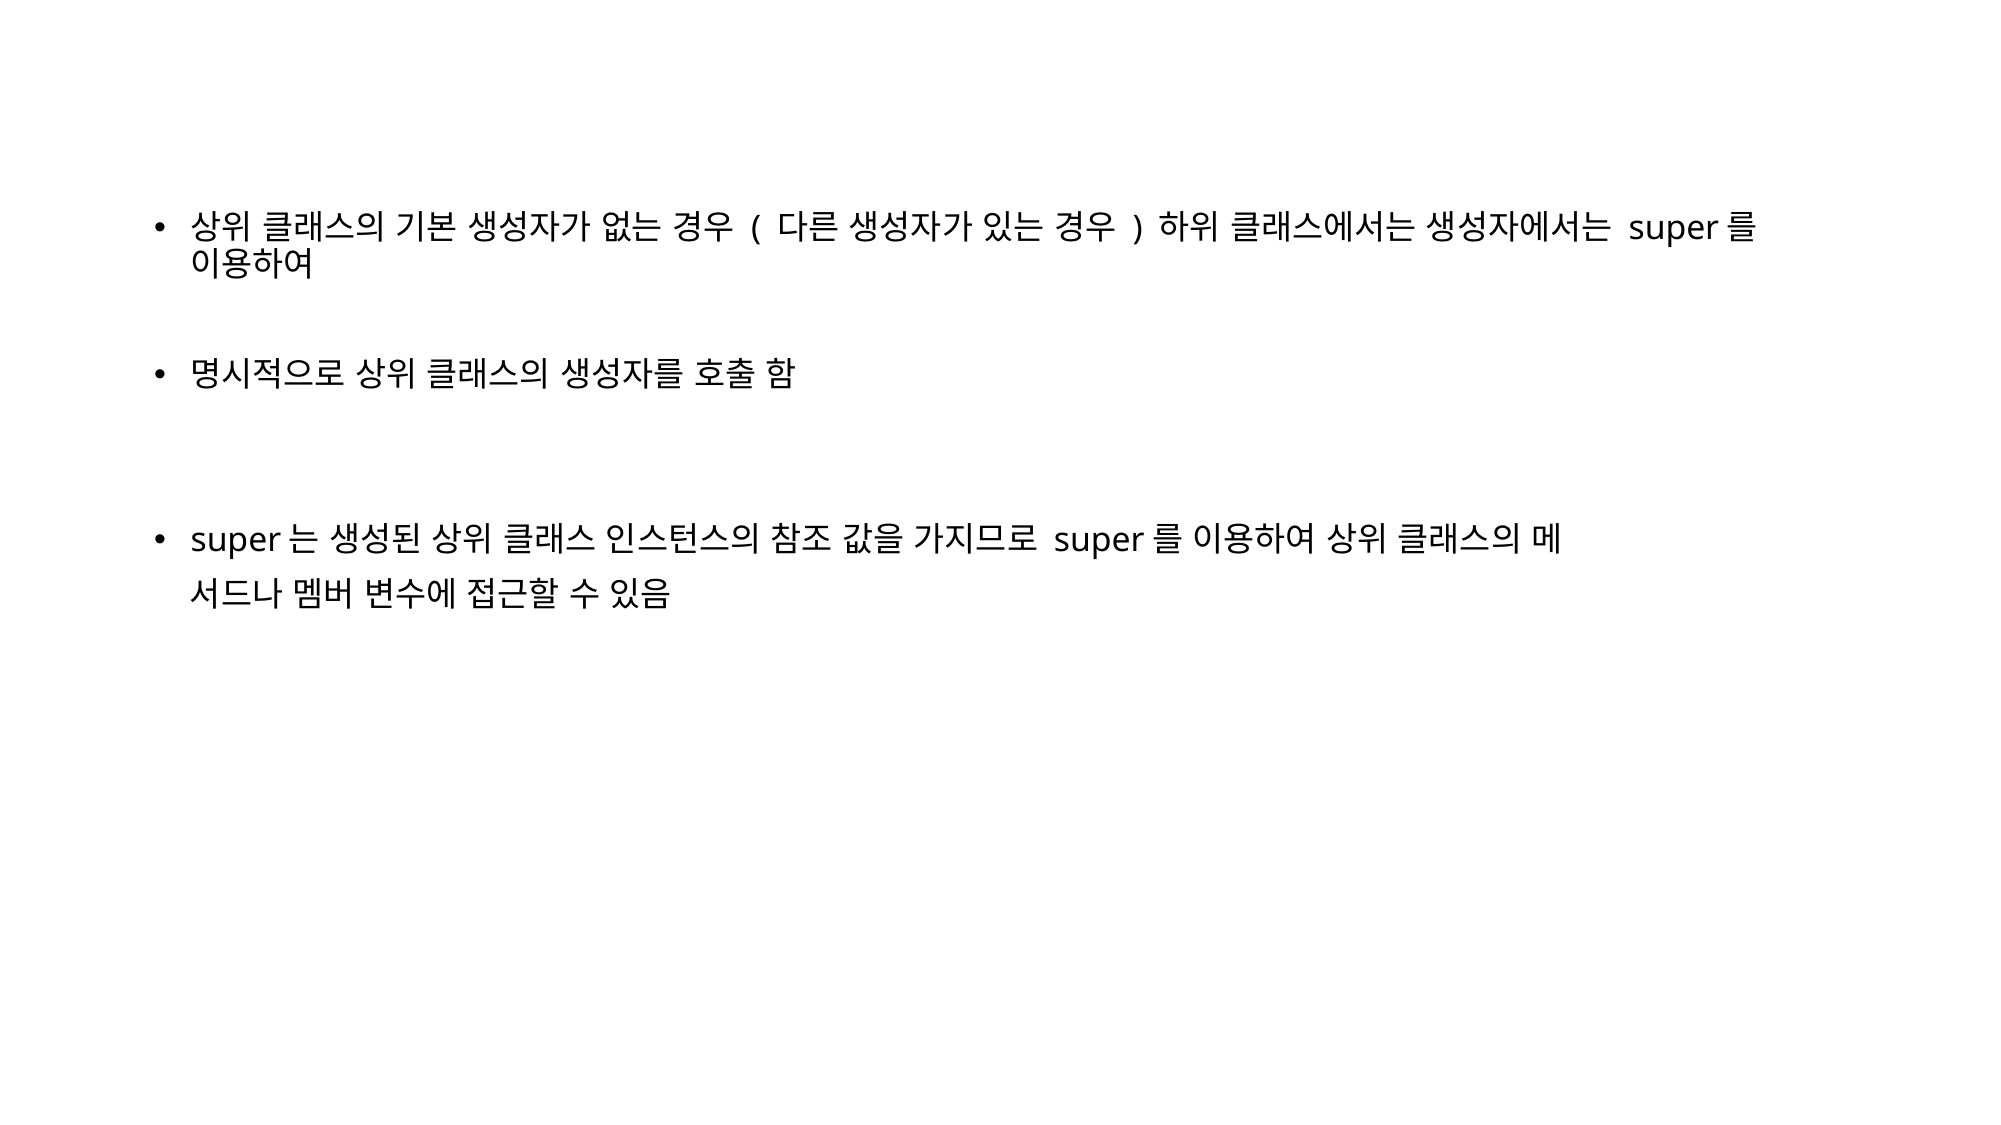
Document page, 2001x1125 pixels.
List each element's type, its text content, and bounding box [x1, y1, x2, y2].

list 상위 클래스의 기본 생성자가 없는 경우 ( 다른 생성자가 있는 경우 ) 하위 클래스에서는 생성자에서는 super를 이용하여 명시적으로 상위 클래스의 생성자를 호출 함 super는 생성된 상위 클래스 인스턴스의 참조 값을 가지므로 super를 이용하여 상위 클래스의 메 서드나 멤버 변수에 접근할 수 있음 [139, 203, 1865, 623]
